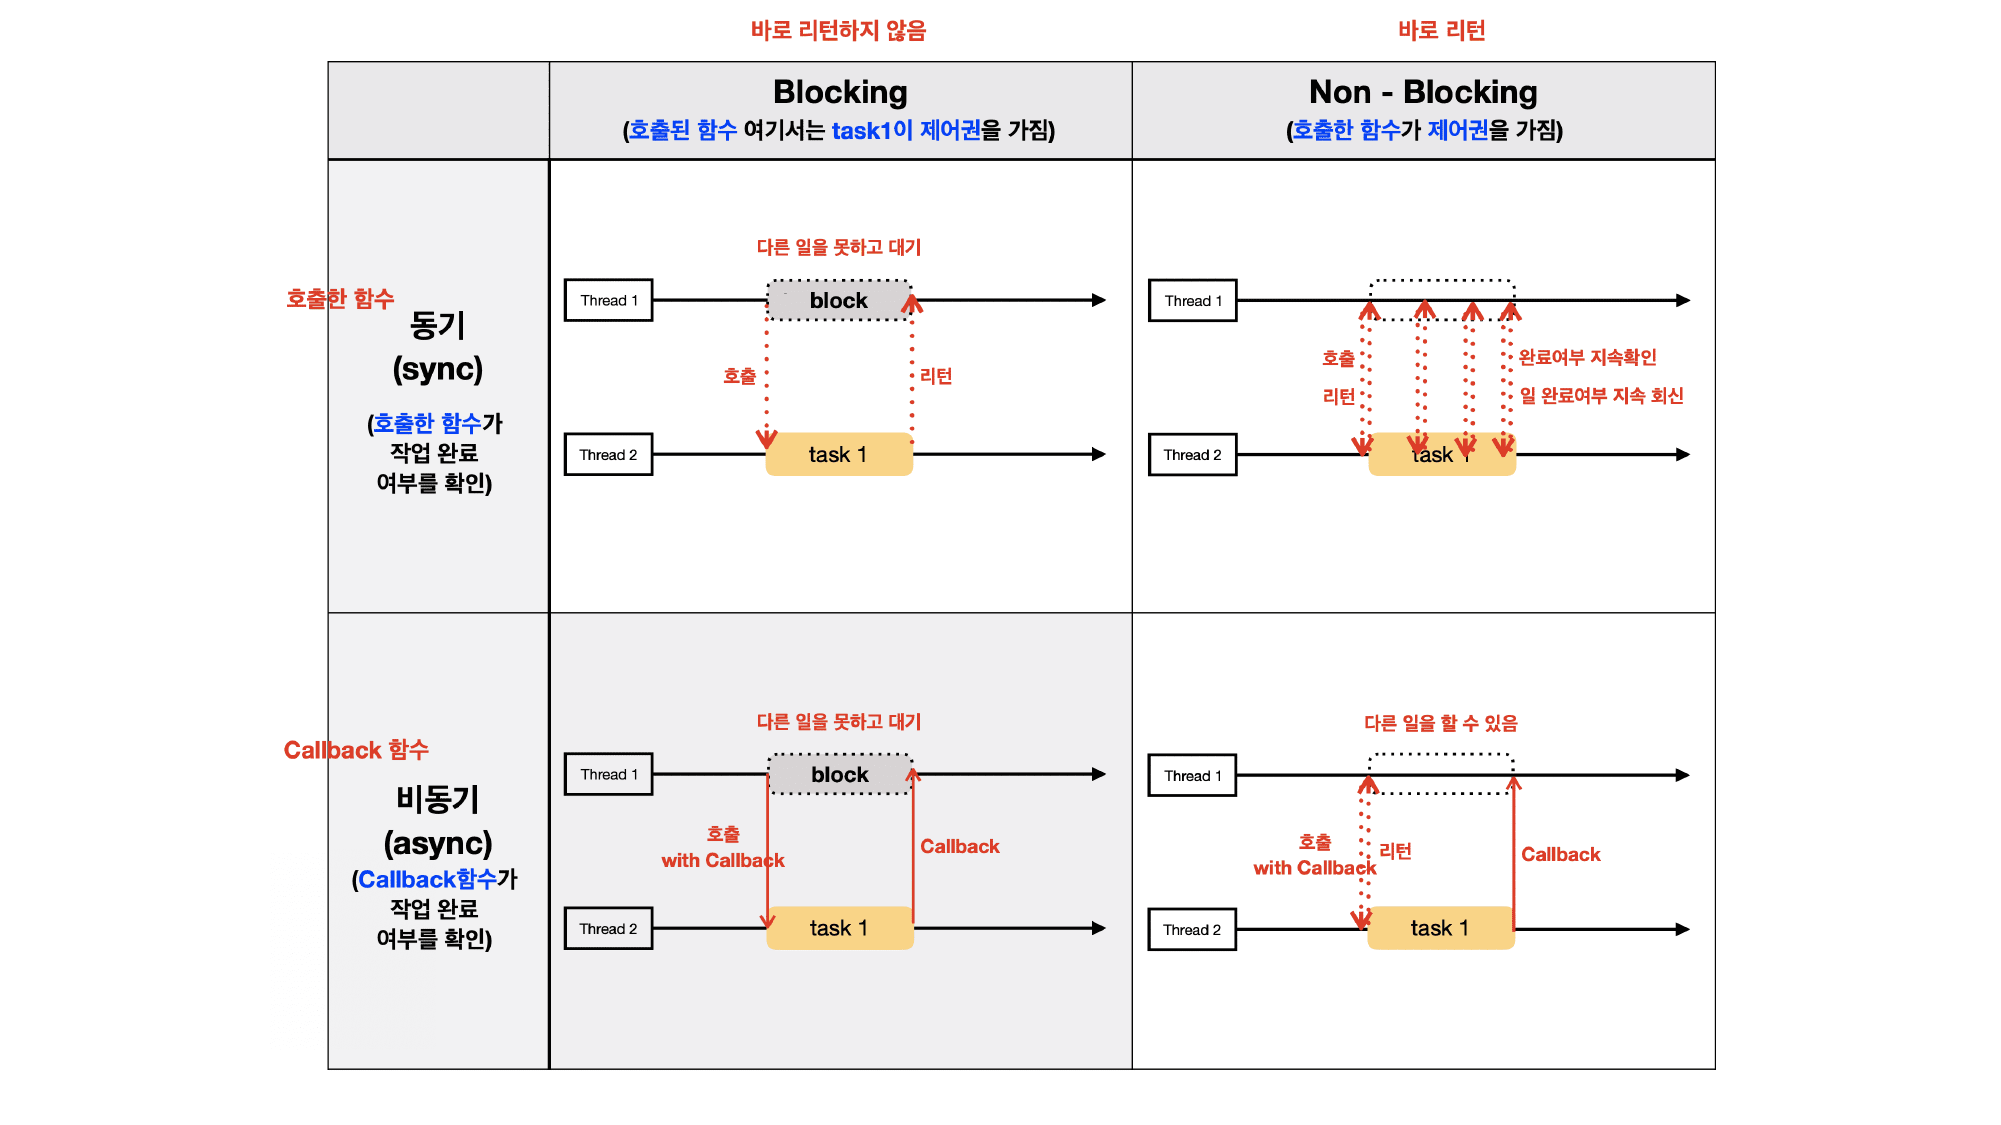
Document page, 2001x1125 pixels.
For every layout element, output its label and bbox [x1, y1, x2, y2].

picture [268, 0, 1768, 1125]
